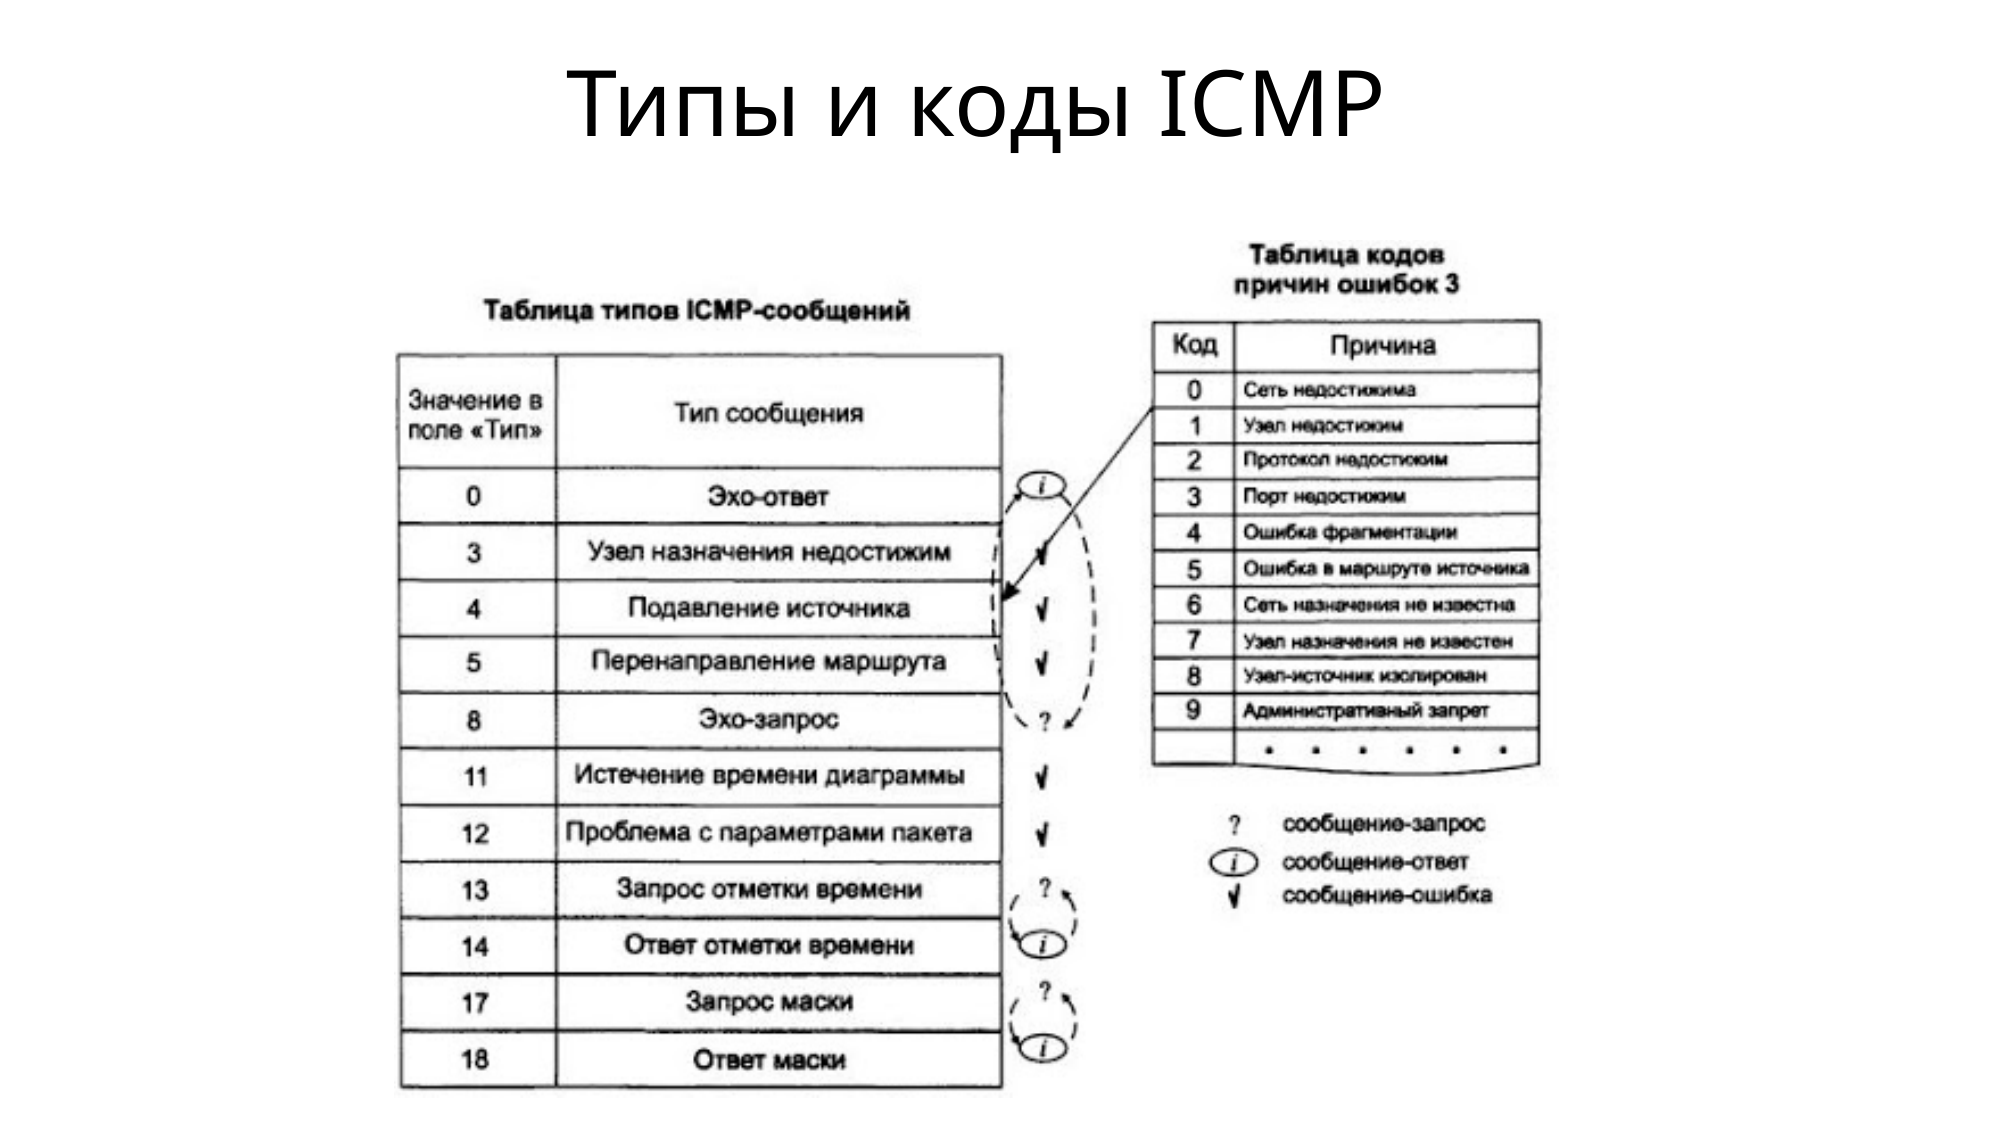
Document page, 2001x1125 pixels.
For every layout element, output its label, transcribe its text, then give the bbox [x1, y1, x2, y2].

title Типы и коды ICMP [181, 24, 1772, 189]
picture [394, 240, 1559, 1098]
